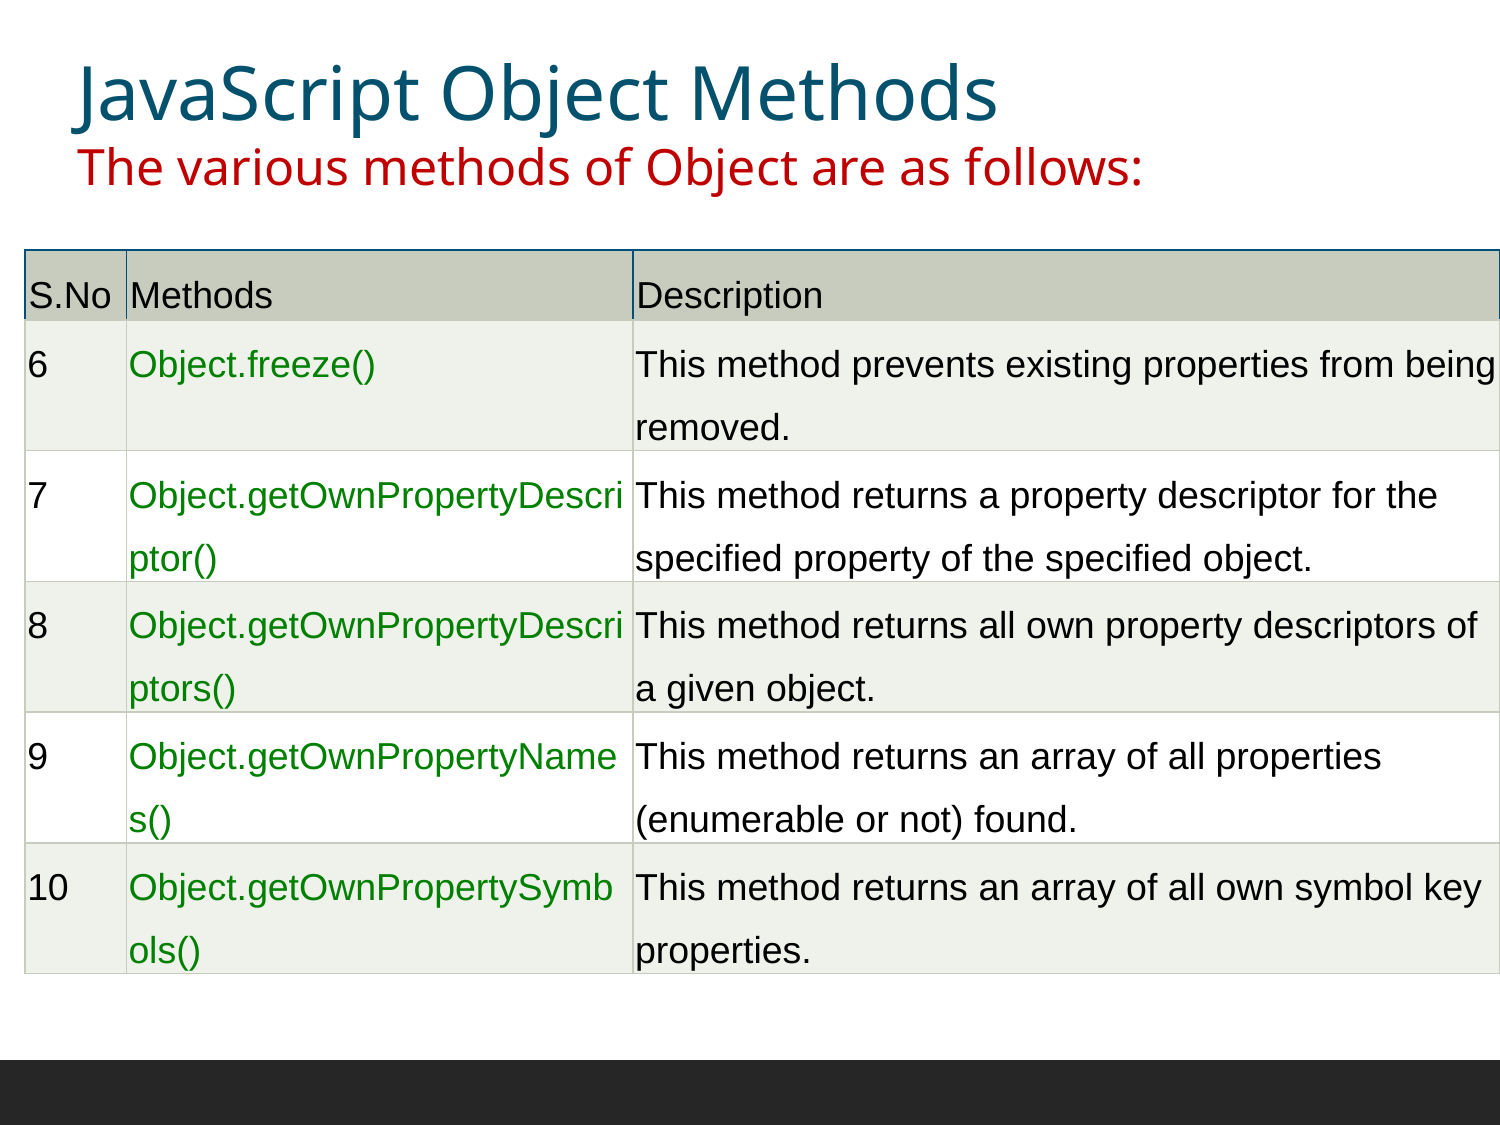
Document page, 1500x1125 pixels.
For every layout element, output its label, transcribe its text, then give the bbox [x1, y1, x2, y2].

table_cell This method returns an array of all own symbol key properties. [634, 844, 1499, 973]
table_cell Object.freeze() [127, 321, 632, 450]
table_cell Object.getOwnPropertyNames() [127, 713, 632, 842]
table_cell This method returns all own property descriptors of a given object. [634, 582, 1499, 711]
table_cell 6 [26, 321, 126, 450]
table_cell 9 [26, 713, 126, 842]
table_cell Object.getOwnPropertyDescriptor() [127, 451, 632, 581]
table_cell Object.getOwnPropertySymbols() [127, 844, 632, 973]
text_box JavaScript Object Methods The various methods of Object are as follows: [62, 38, 1463, 204]
table_header S.No [26, 251, 126, 319]
table_cell This method returns a property descriptor for the specified property of the specified object. [634, 451, 1499, 581]
table_header Description [634, 251, 1499, 319]
table_cell 8 [26, 582, 126, 711]
text_box [0, 1060, 1500, 1125]
table_cell 10 [26, 844, 126, 973]
table_cell Object.getOwnPropertyDescriptors() [127, 582, 632, 711]
table_cell This method returns an array of all properties (enumerable or not) found. [634, 713, 1499, 842]
table_cell 7 [26, 451, 126, 581]
table_header Methods [127, 251, 632, 319]
table_cell This method prevents existing properties from being removed. [634, 321, 1499, 450]
